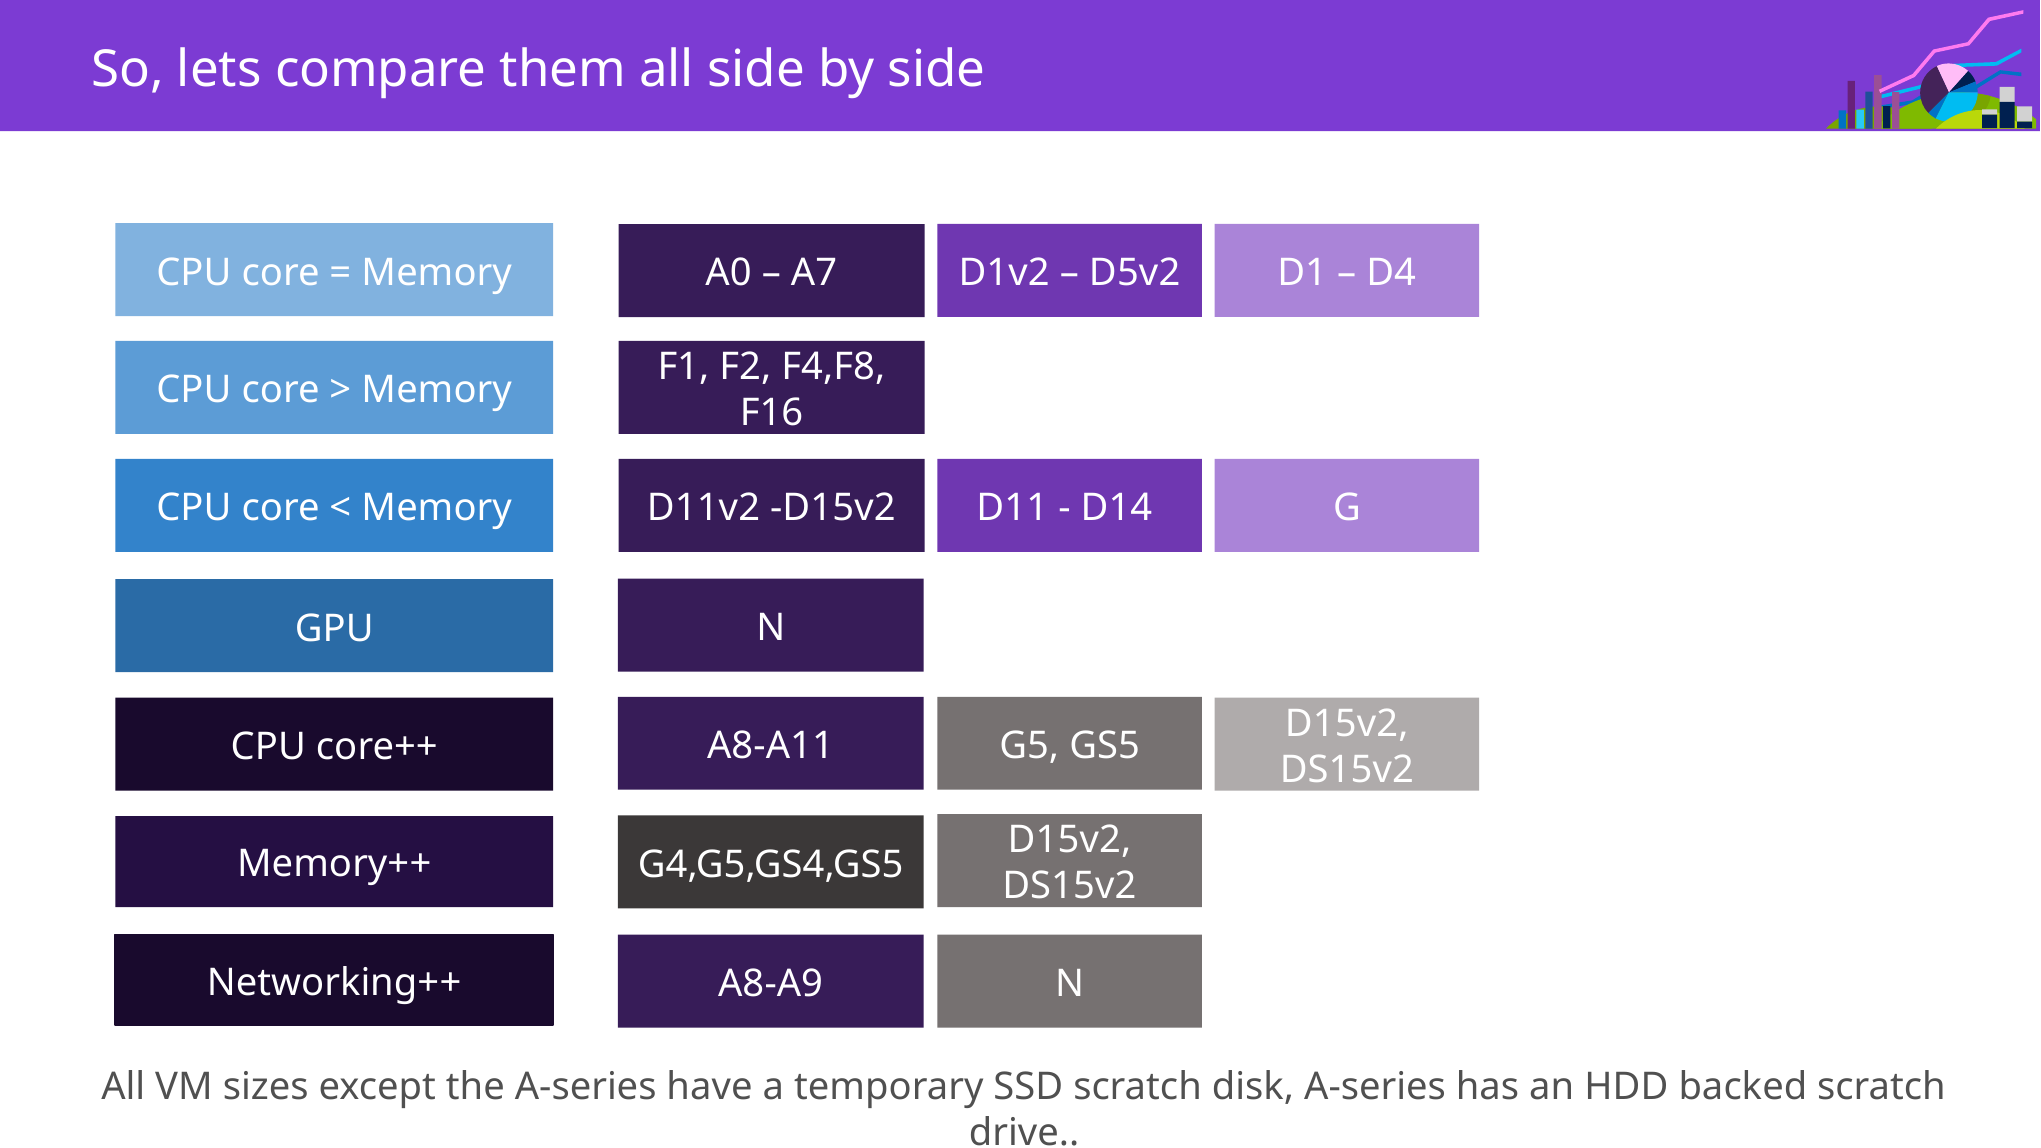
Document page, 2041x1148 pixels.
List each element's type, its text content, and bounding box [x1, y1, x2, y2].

text_box GPU [114, 578, 554, 673]
text_box A8-A11 [617, 696, 925, 791]
text_box CPU core = Memory [114, 222, 554, 317]
text_box So, lets compare them all side by side [0, 0, 1813, 132]
text_box F1, F2, F4,F8, F16 [618, 340, 925, 435]
text_box G5, GS5 [937, 696, 1203, 791]
text_box D1v2 – D5v2 [936, 223, 1203, 318]
text_box Networking++ [114, 934, 554, 1026]
text_box A8-A9 [617, 934, 925, 1028]
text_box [1813, 0, 2041, 149]
text_box Memory++ [114, 815, 554, 908]
text_box G [1214, 458, 1480, 553]
text_box D11 - D14 [936, 458, 1203, 553]
text_box CPU core++ [114, 697, 554, 792]
text_box A0 – A7 [618, 223, 925, 318]
text_box CPU core > Memory [114, 340, 554, 435]
text_box All VM sizes except the A-series have a temporary SSD scratch disk, A-series has an HDD backed scratch drive.. [71, 1054, 1977, 1148]
text_box D15v2, DS15v2 [936, 813, 1203, 908]
text_box G4,G5,GS4,GS5 [617, 814, 925, 909]
text_box D11v2 -D15v2 [618, 458, 925, 553]
text_box CPU core < Memory [114, 458, 554, 553]
text_box N [936, 934, 1203, 1028]
text_box D1 – D4 [1214, 223, 1480, 318]
text_box D15v2, DS15v2 [1214, 697, 1480, 792]
text_box N [617, 578, 925, 673]
